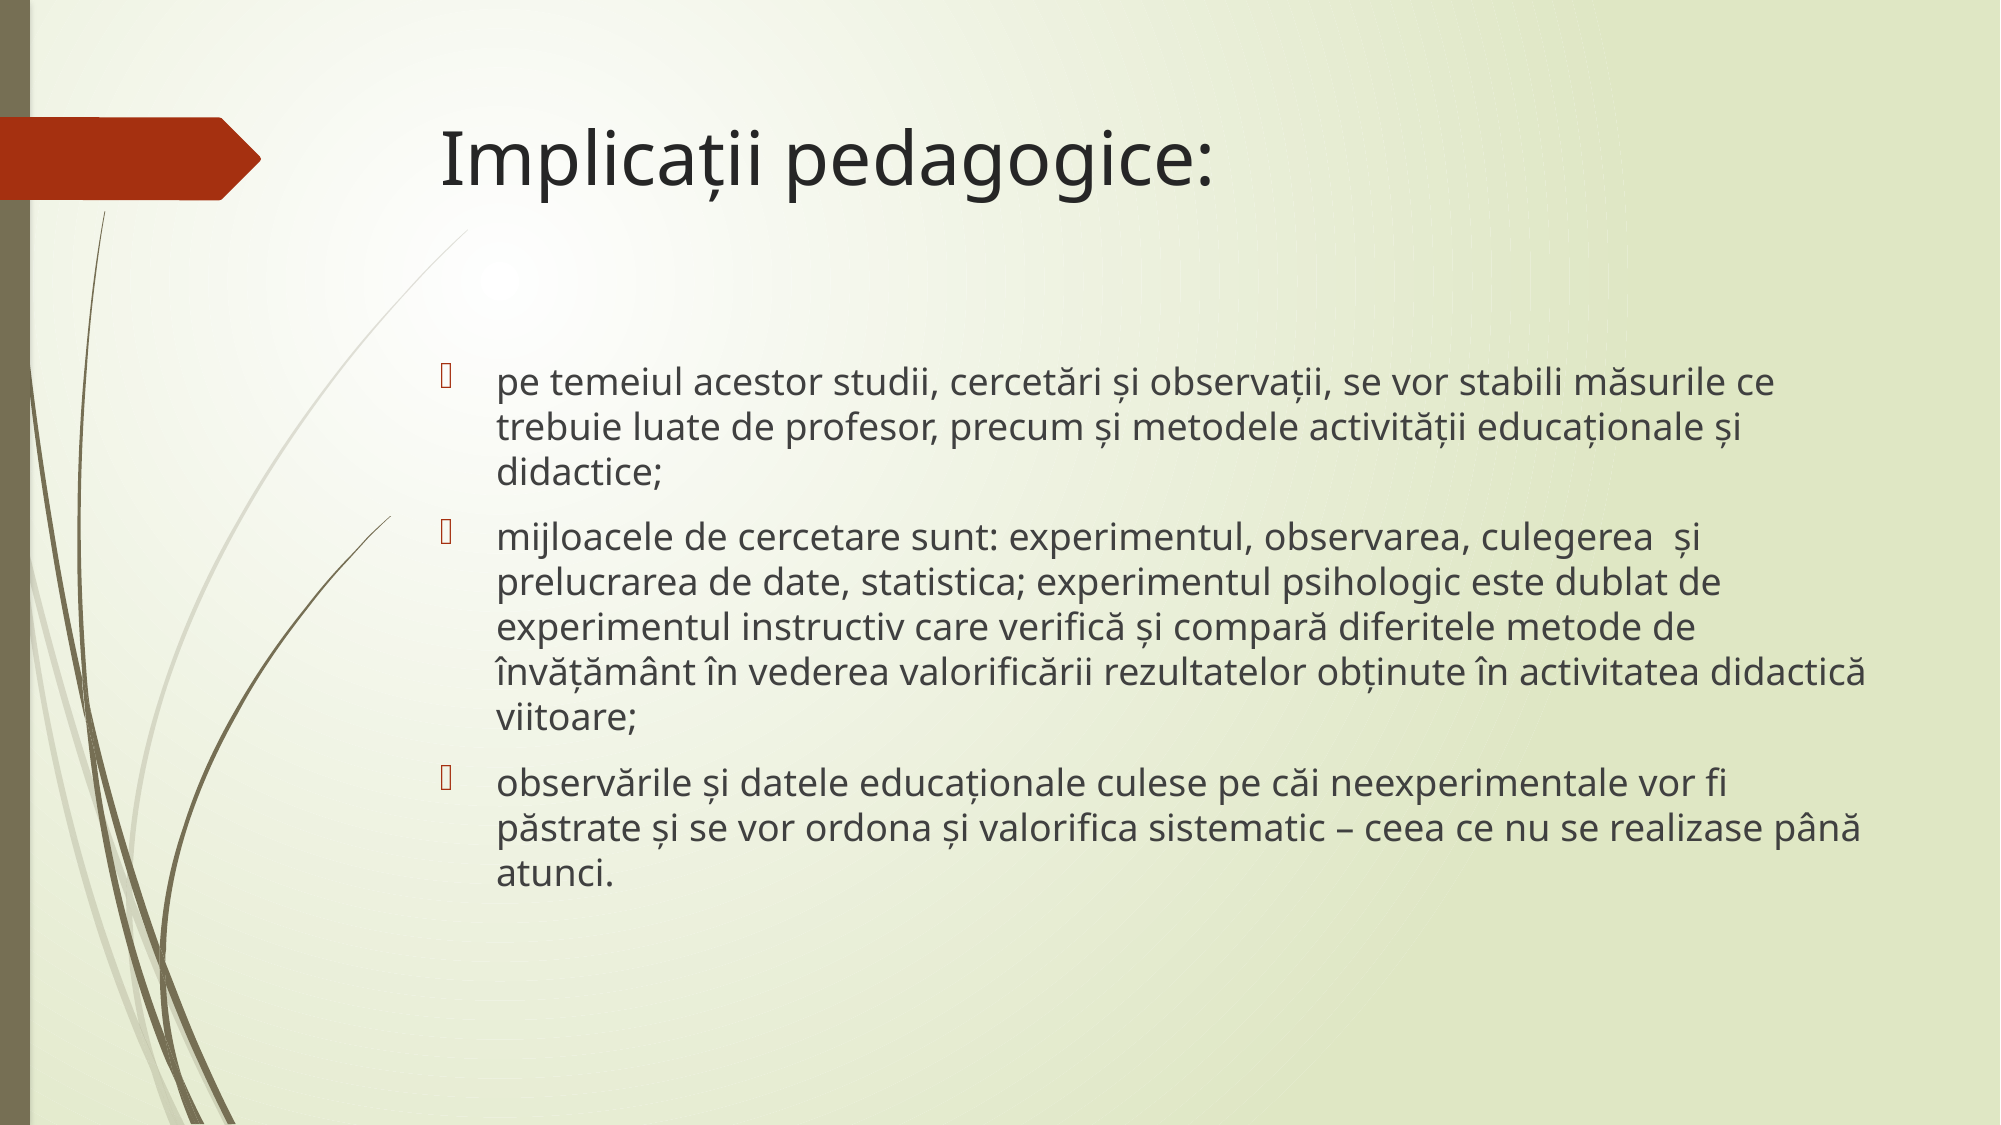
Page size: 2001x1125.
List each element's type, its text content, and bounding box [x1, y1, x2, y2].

title Implicații pedagogice: [425, 102, 1888, 313]
list pe temeiul acestor studii, cercetări şi observaţii, se vor stabili măsurile ce trebuie luate de profesor, precum şi metodele activităţii educaţionale şi didactice; mijloacele de cercetare sunt: experimentul, observarea, culegerea şi prelucrarea de date, statistica; experimentul psihologic este dublat de experimentul instructiv care verifică şi compară diferitele metode de învăţământ în vederea valorificării rezultatelor obţinute în activitatea didactică viitoare; observările şi datele educaţionale culese pe căi neexperimentale vor fi păstrate şi se vor ordona şi valorifica sistematic – ceea ce nu se realizase până atunci. [424, 350, 1888, 970]
